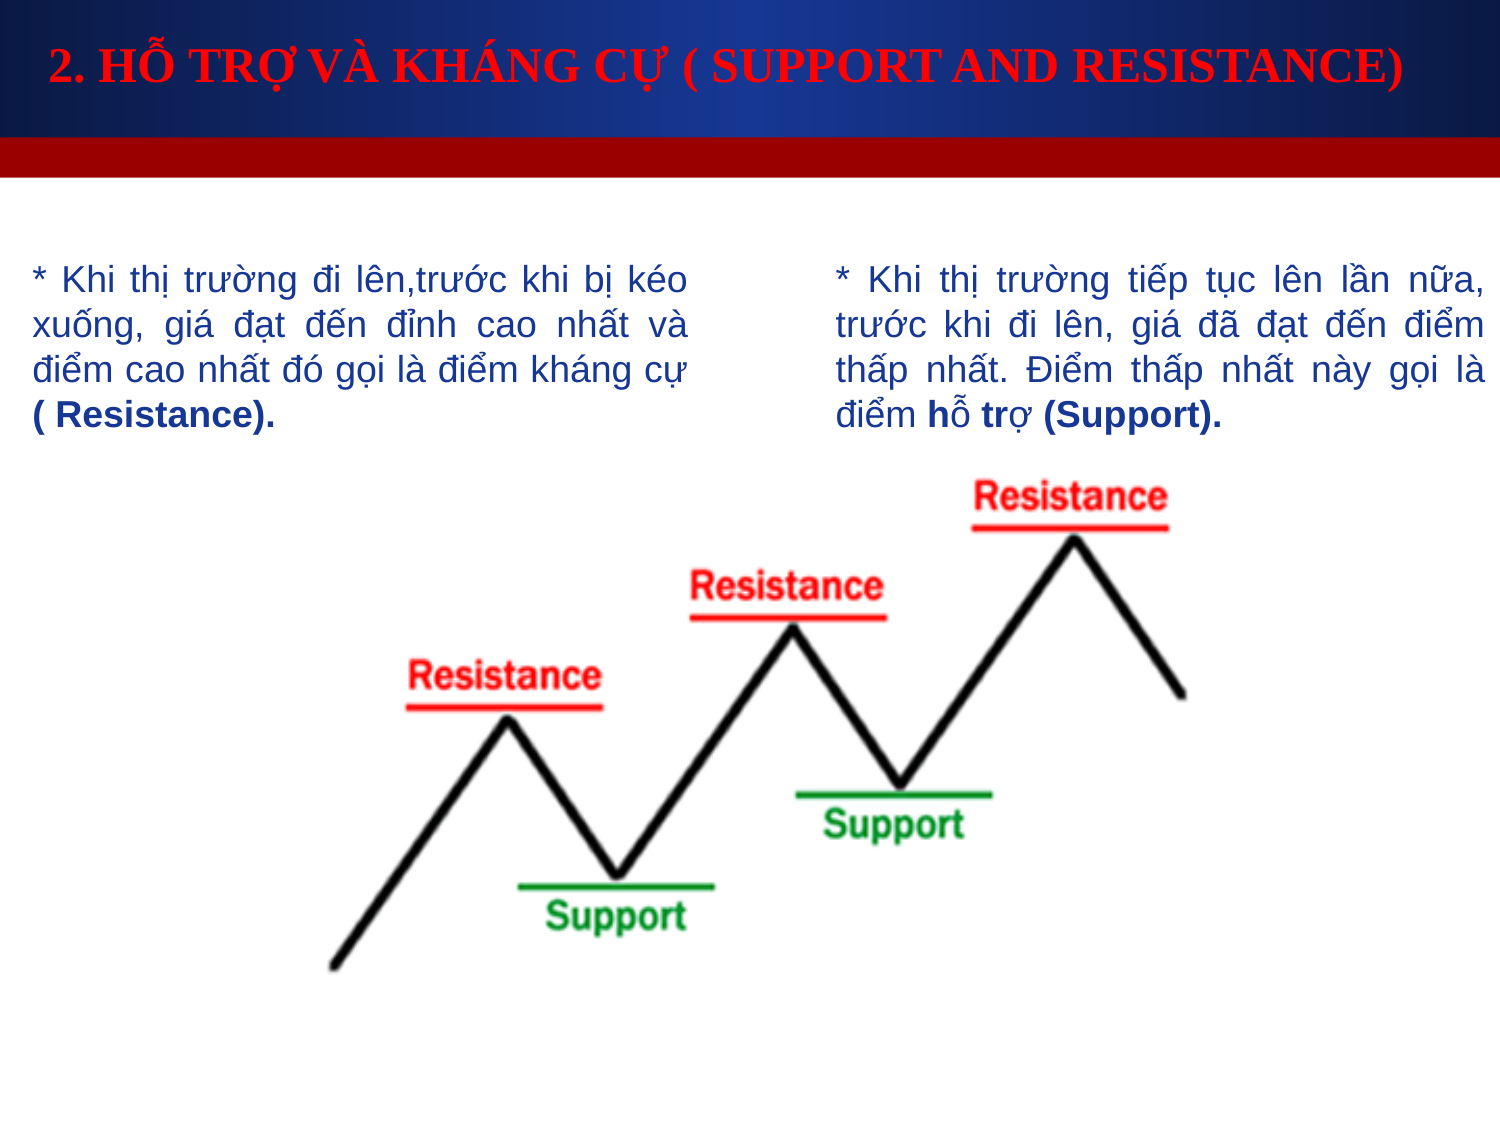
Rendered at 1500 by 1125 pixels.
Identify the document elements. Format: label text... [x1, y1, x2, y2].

picture [229, 385, 1324, 1071]
text_box * Khi thị trường tiếp tục lên lần nữa, trước khi đi lên, giá đã đạt đến điểm thấp nhất. Điểm thấp nhất này gọi là điểm hỗ trợ (Support). [820, 247, 1500, 443]
text_box * Khi thị trường đi lên,trước khi bị kéo xuống, giá đạt đến đỉnh cao nhất và điểm cao nhất đó gọi là điểm kháng cự ( Resistance). [17, 247, 703, 443]
title 2. HỖ TRỢ VÀ KHÁNG CỰ ( SUPPORT AND RESISTANCE) [17, 30, 1436, 95]
